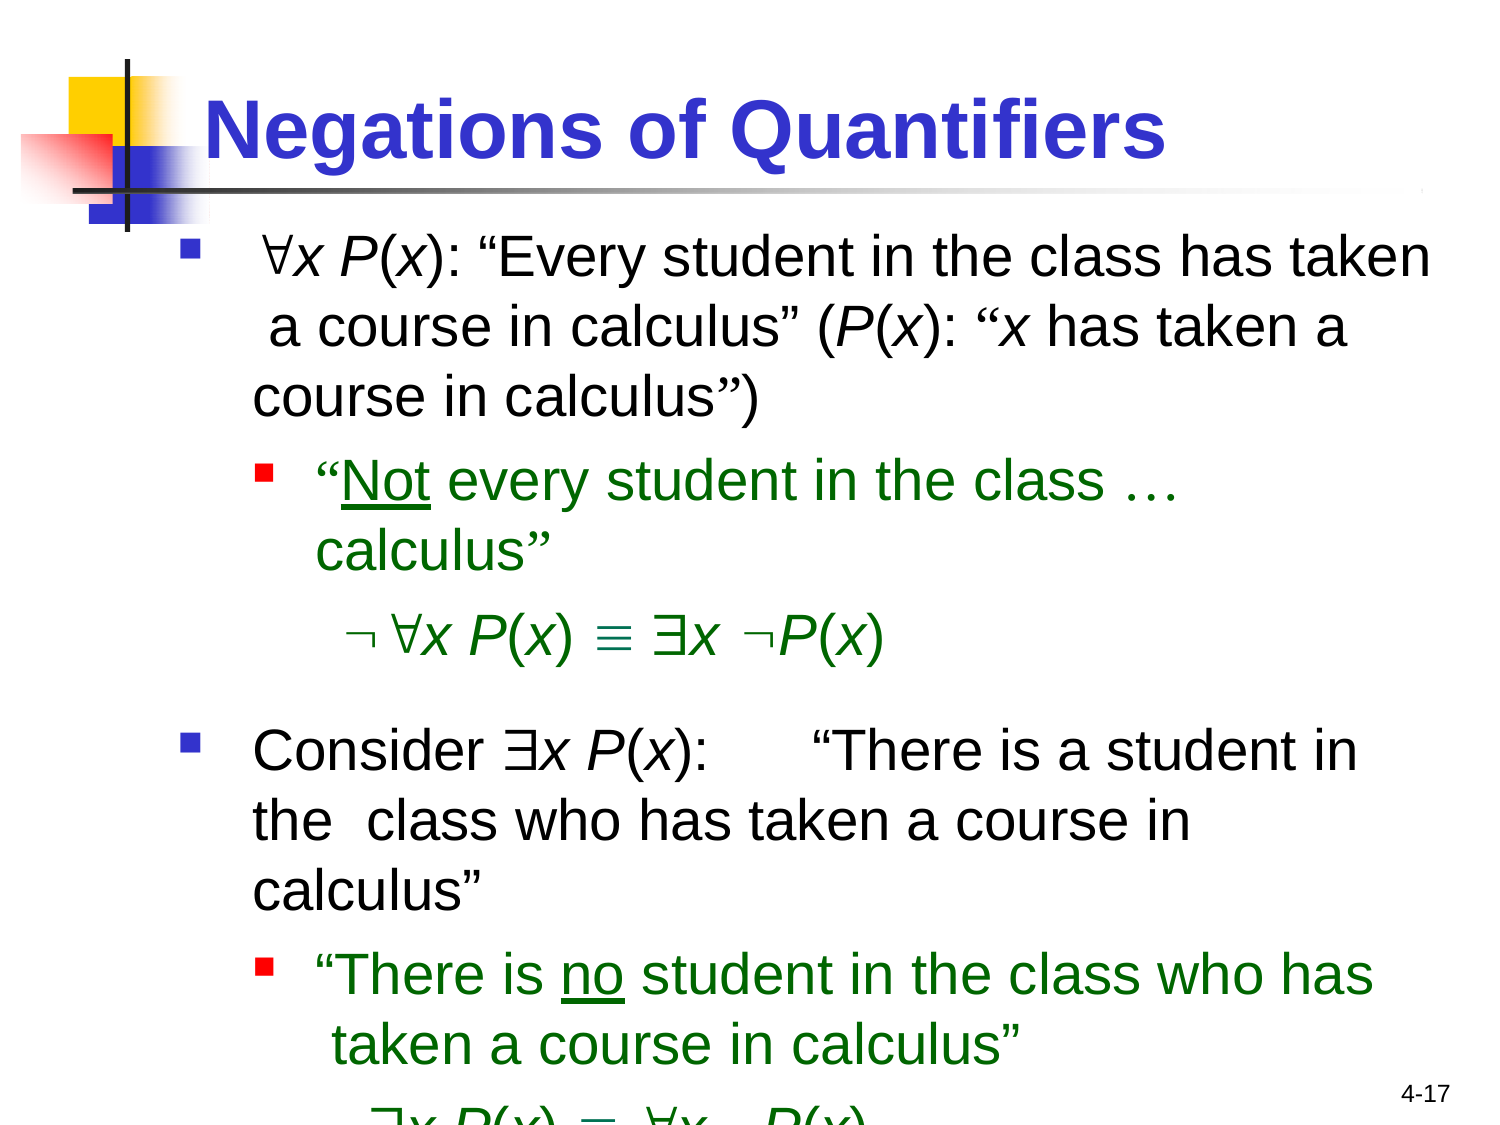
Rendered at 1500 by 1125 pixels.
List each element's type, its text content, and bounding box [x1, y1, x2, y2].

text_box x P(x): “Every student in the class has taken a course in calculus” (P(x): “x has taken a course in calculus”) “Not every student in the class … calculus” x P(x)  x P(x) Consider x P(x): “There is a student in the class who has taken a course in calculus” “There is no student in the class who has taken a course in calculus” x P(x)  x P(x) [175, 216, 1437, 1125]
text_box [20, 58, 1423, 233]
slide_number 4-17 [1437, 1077, 1458, 1125]
title Negations of Quantifiers [201, 241, 1173, 264]
